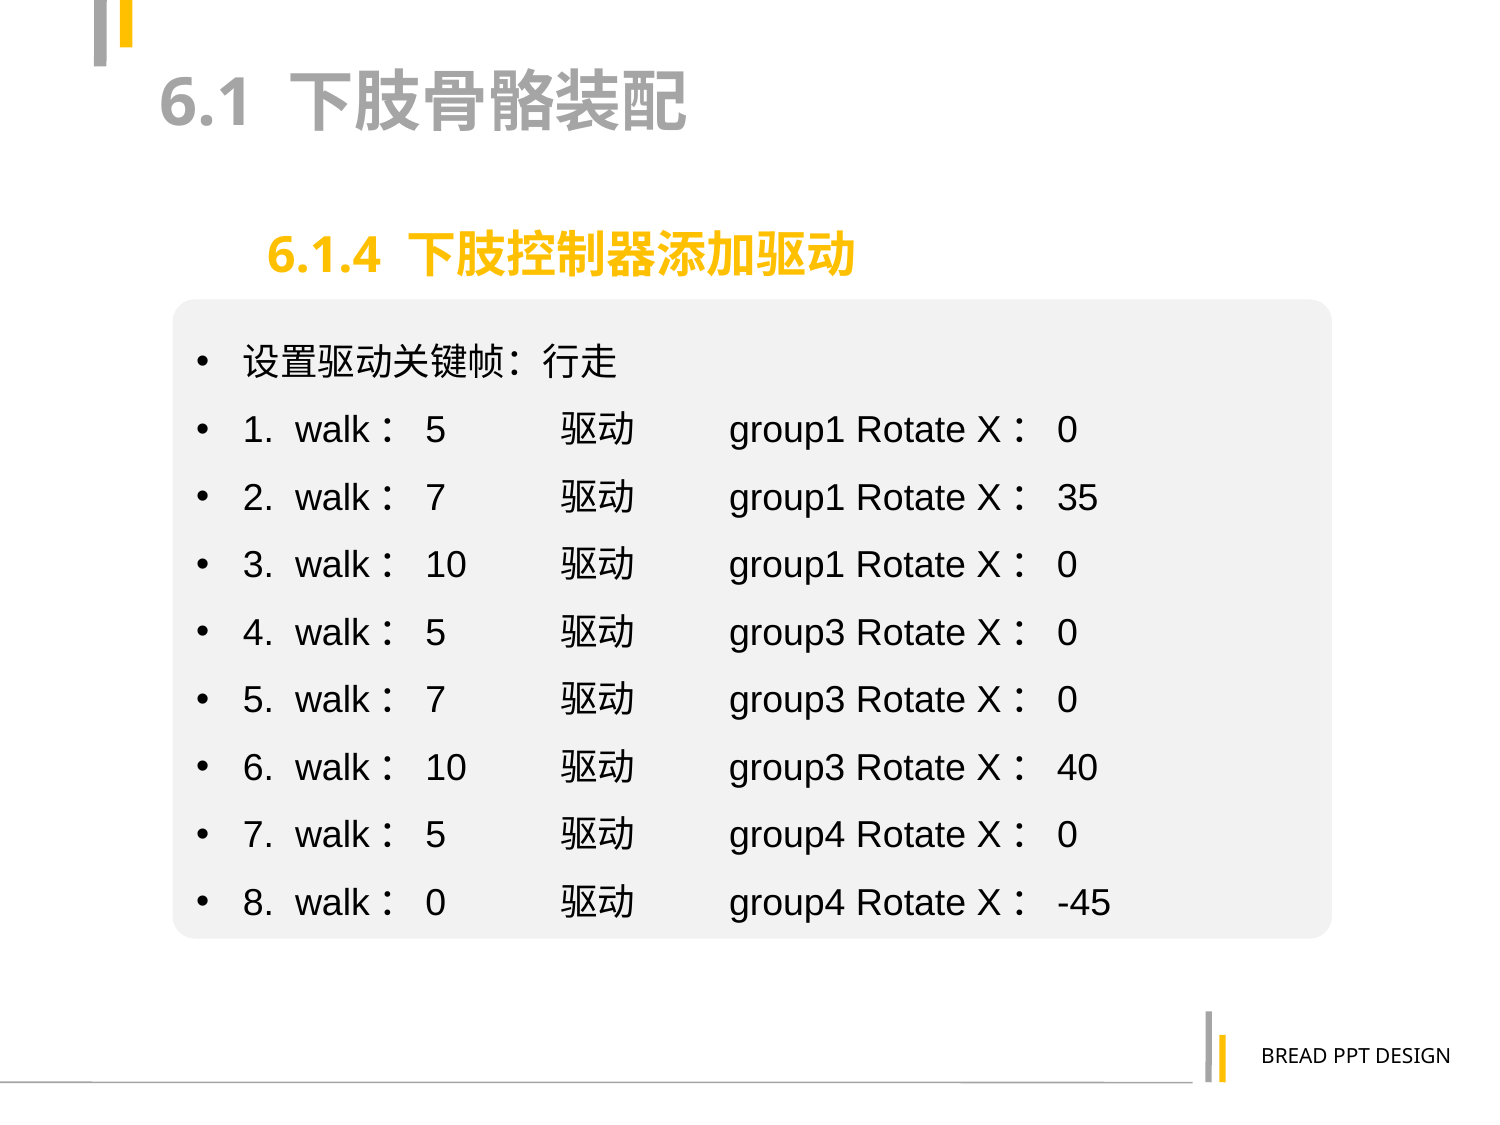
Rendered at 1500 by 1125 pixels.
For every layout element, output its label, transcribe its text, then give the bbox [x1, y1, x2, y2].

text_box 设置驱动关键帧：行走 1. walk：5 驱动 group1 Rotate X：0 2. walk：7 驱动 group1 Rotate X：35 3. walk：10 驱动 group1 Rotate X：0 4. walk：5 驱动 group3 Rotate X：0 5. walk：7 驱动 group3 Rotate X：0 6. walk：10 驱动 group3 Rotate X：40 7. walk：5 驱动 group4 Rotate X：0 8. walk：0 驱动 group4 Rotate X：-45 [175, 302, 1329, 936]
title 6.1 下肢骨骼装配 [144, 5, 1495, 193]
text_box 6.1.4 下肢控制器添加驱动 [152, 210, 972, 294]
